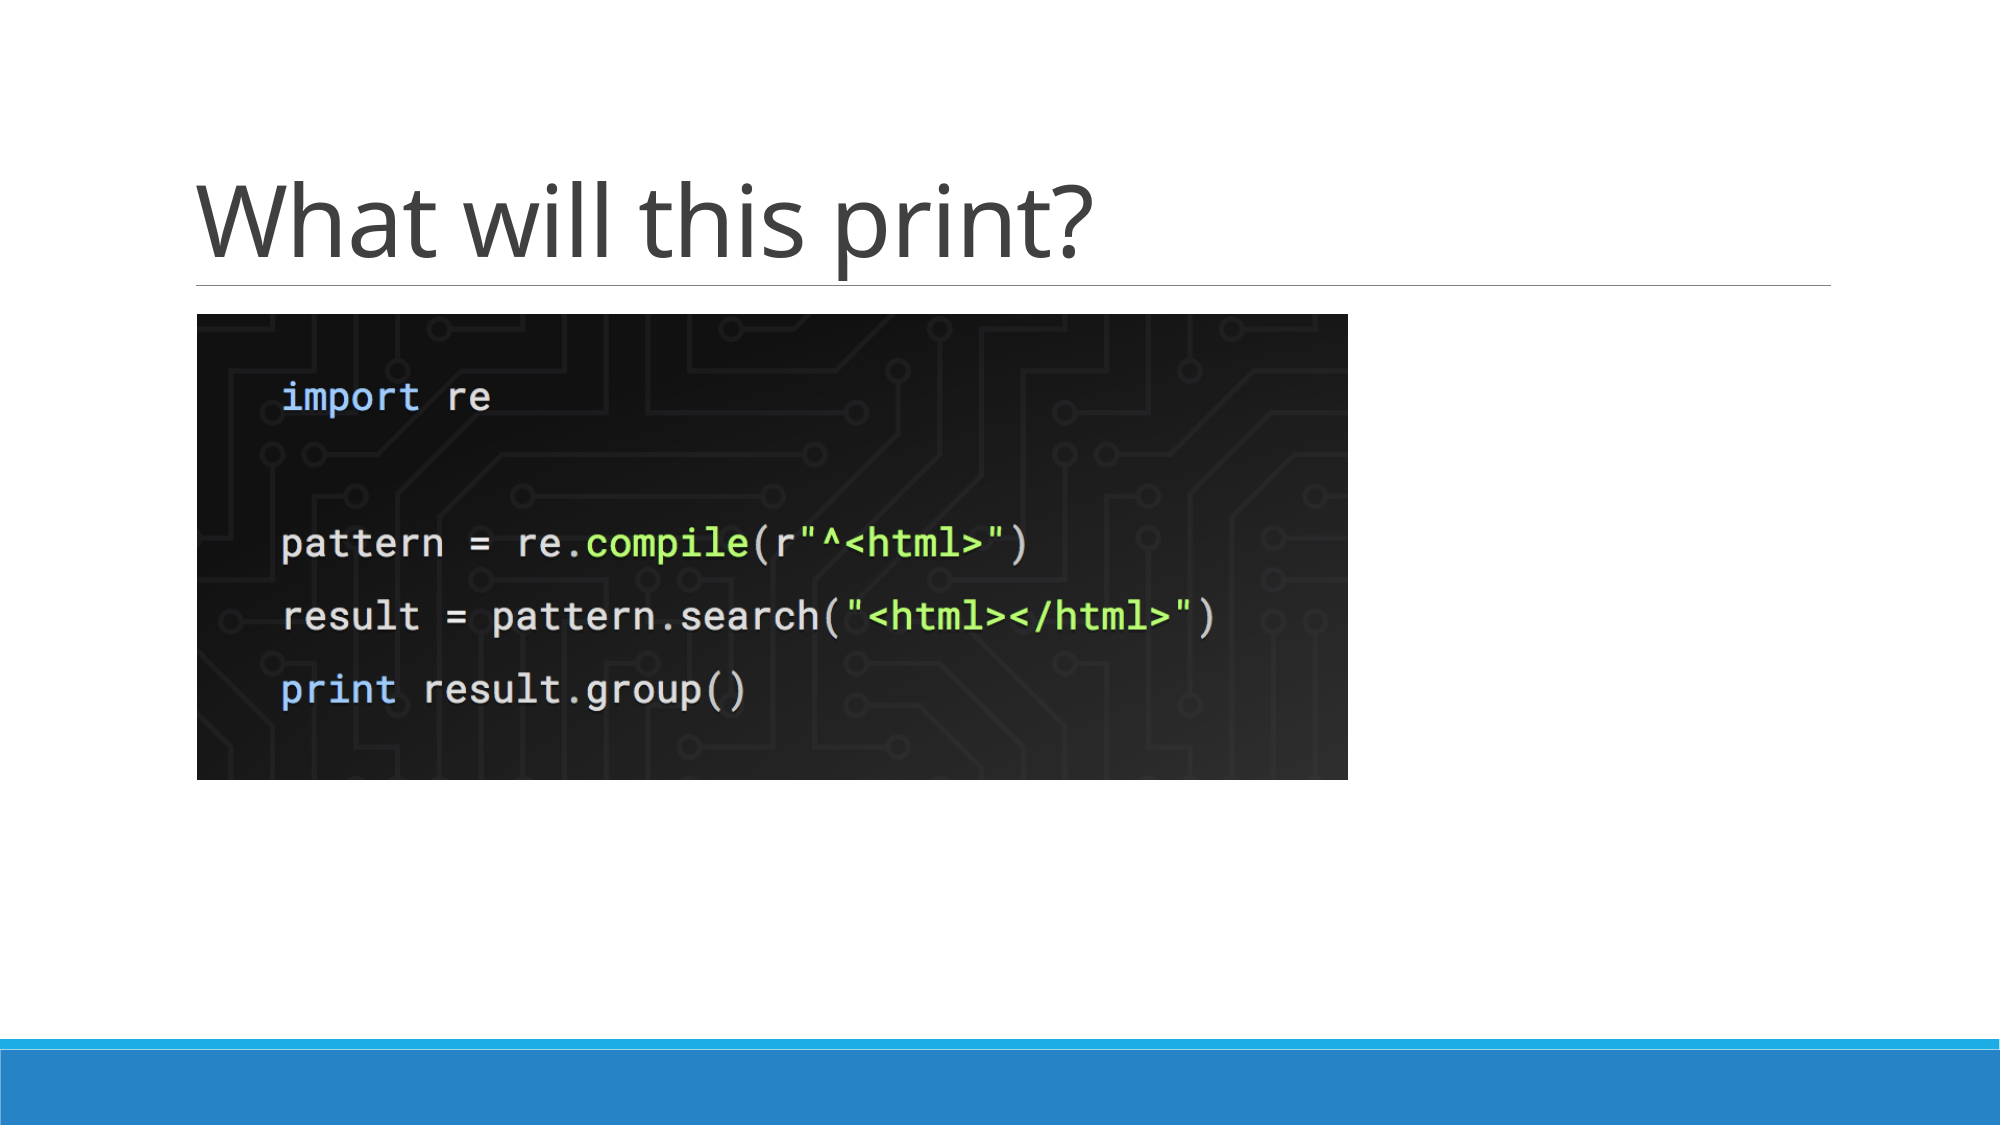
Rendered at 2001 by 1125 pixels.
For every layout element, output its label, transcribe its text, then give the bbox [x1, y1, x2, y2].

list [197, 314, 1349, 781]
title What will this print? [180, 47, 1830, 285]
